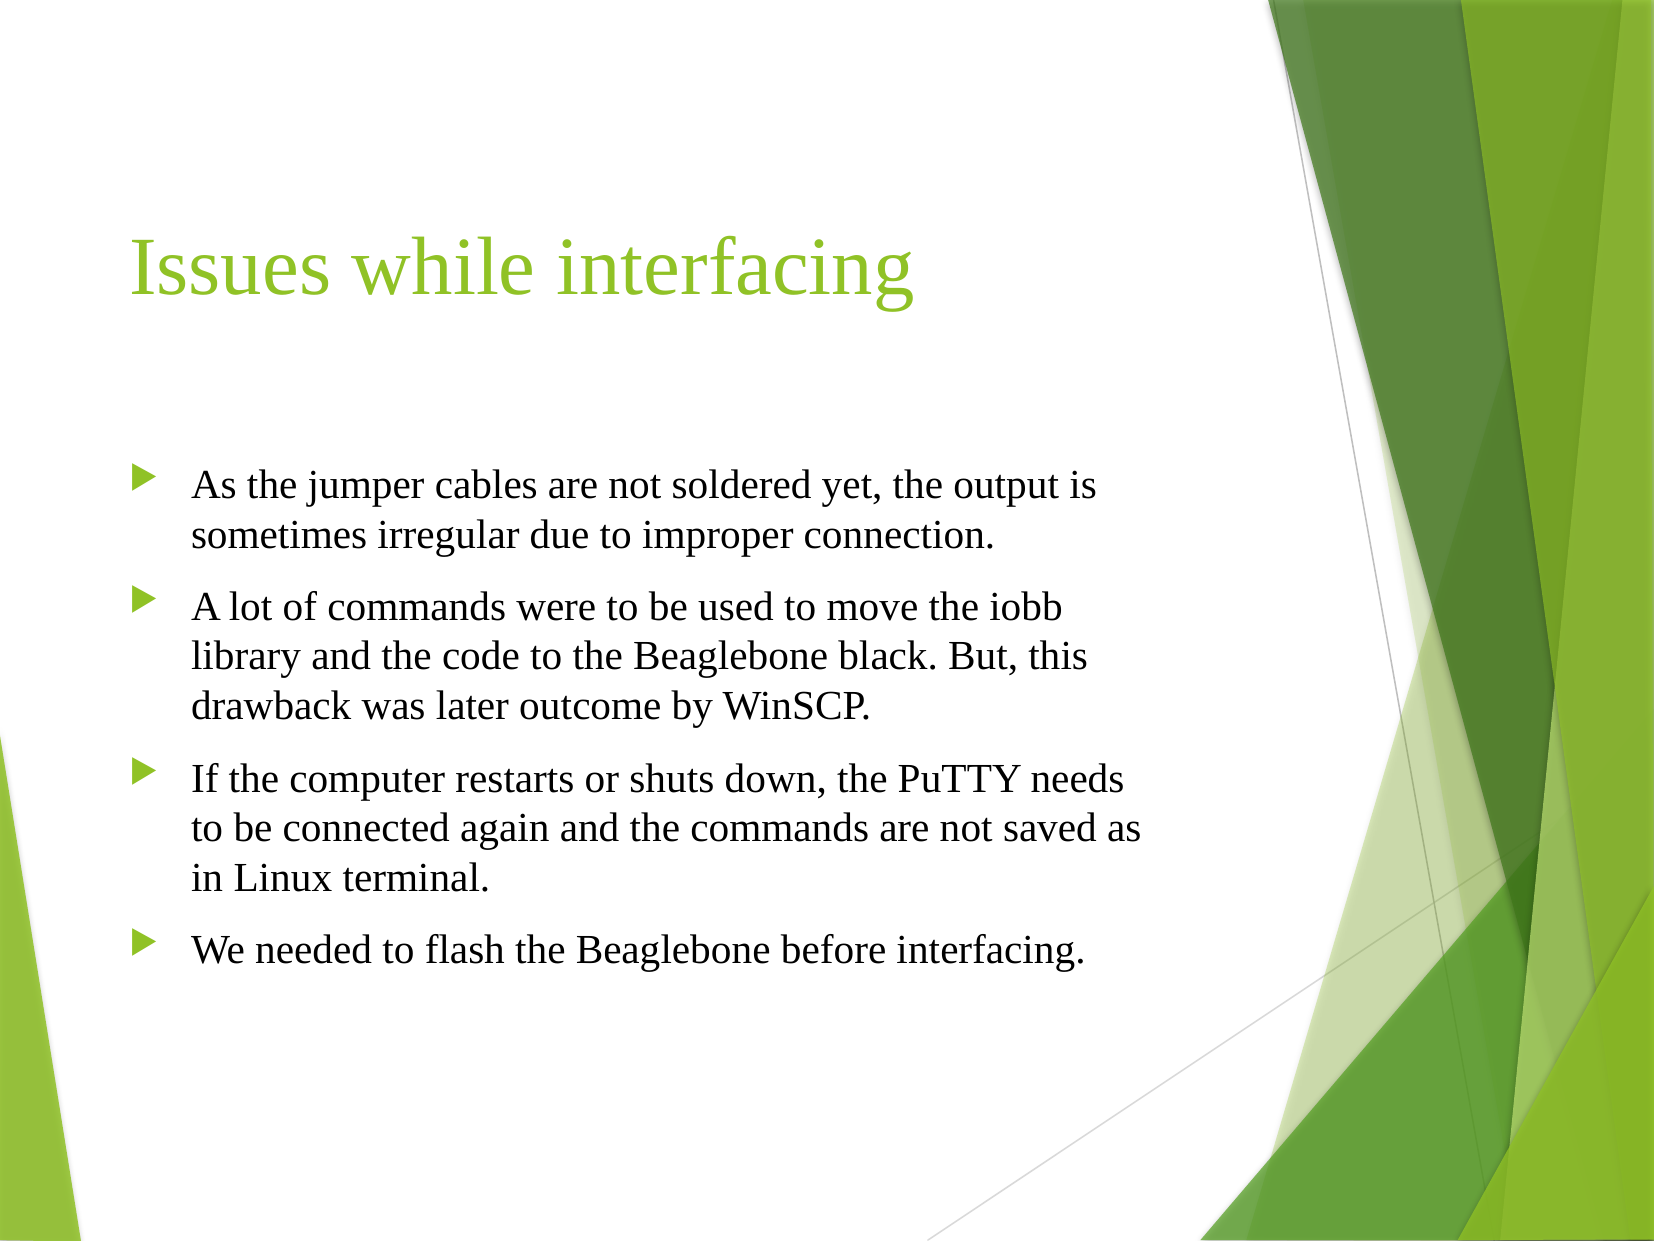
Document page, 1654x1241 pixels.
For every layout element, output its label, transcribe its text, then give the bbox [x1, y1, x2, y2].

title Issues while interfacing [114, 204, 1459, 366]
list As the jumper cables are not soldered yet, the output is sometimes irregular due to improper connection. A lot of commands were to be used to move the iobb library and the code to the Beaglebone black. But, this drawback was later outcome by WinSCP. If the computer restarts or shuts down, the PuTTY needs to be connected again and the commands are not saved as in Linux terminal. We needed to flash the Beaglebone before interfacing. [114, 449, 1163, 999]
